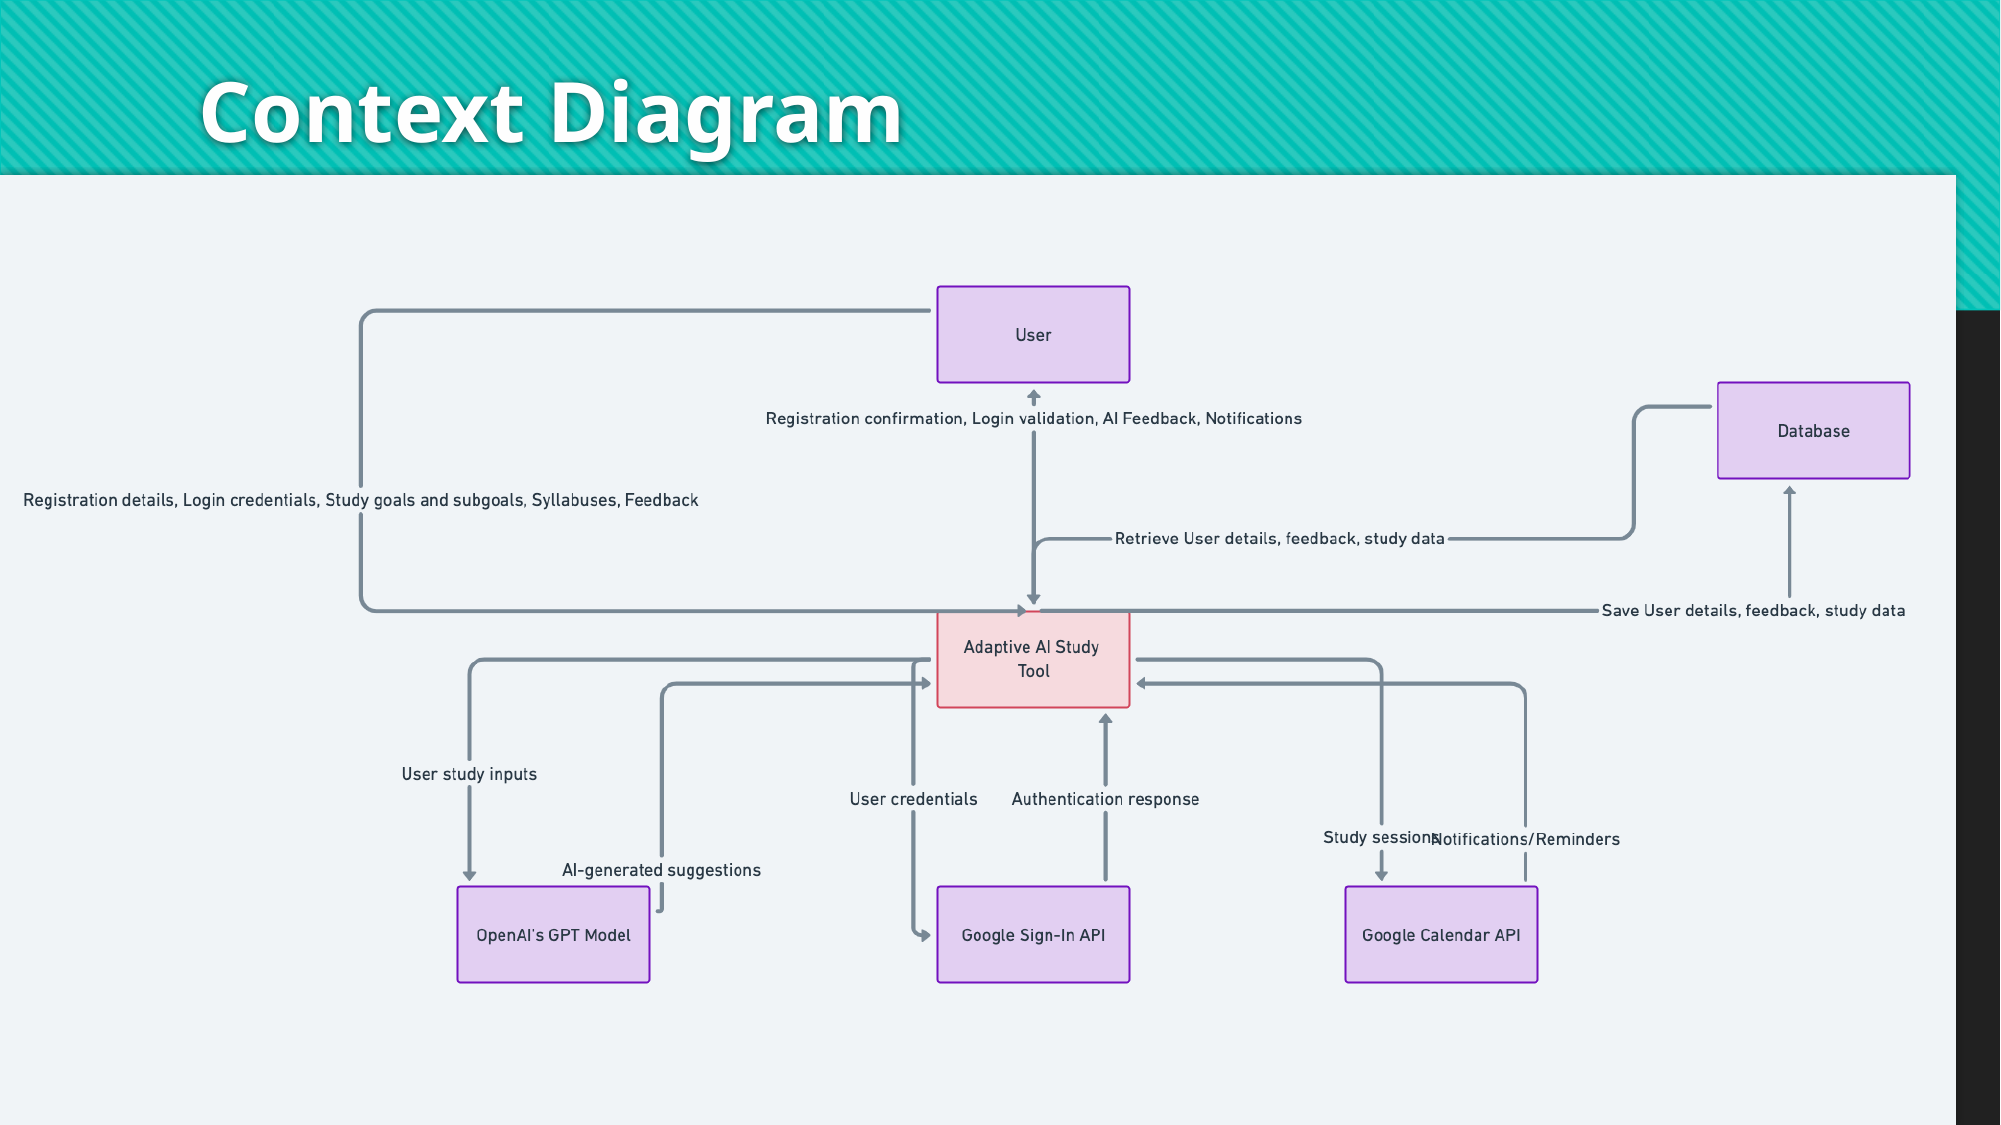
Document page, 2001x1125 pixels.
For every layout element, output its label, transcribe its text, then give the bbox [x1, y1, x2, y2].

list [0, 175, 1956, 1125]
title Context Diagram [183, 7, 1736, 167]
